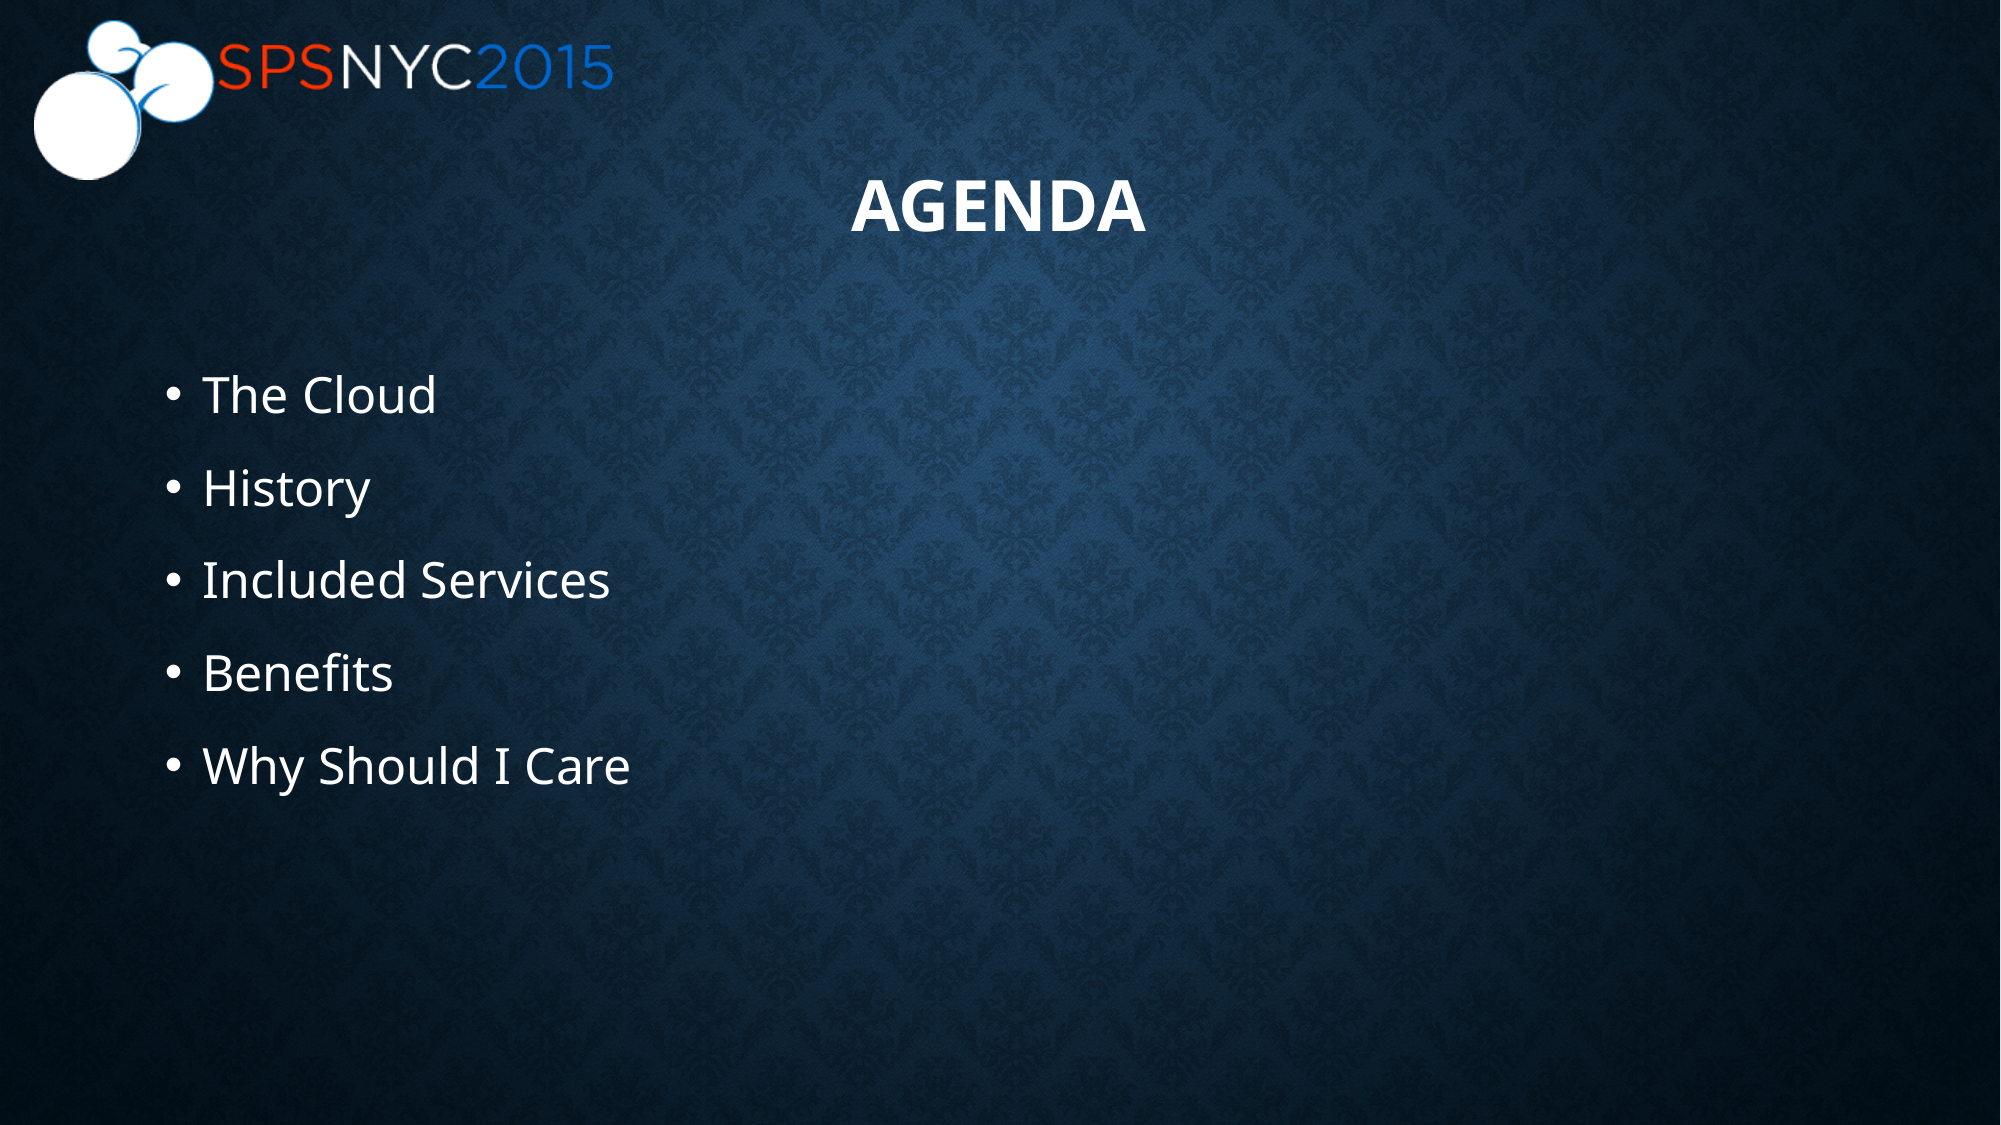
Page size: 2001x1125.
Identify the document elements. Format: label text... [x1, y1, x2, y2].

picture [34, 20, 816, 180]
title Agenda [149, 99, 1849, 318]
list The Cloud History Included Services Benefits Why Should I Care [149, 343, 1849, 950]
